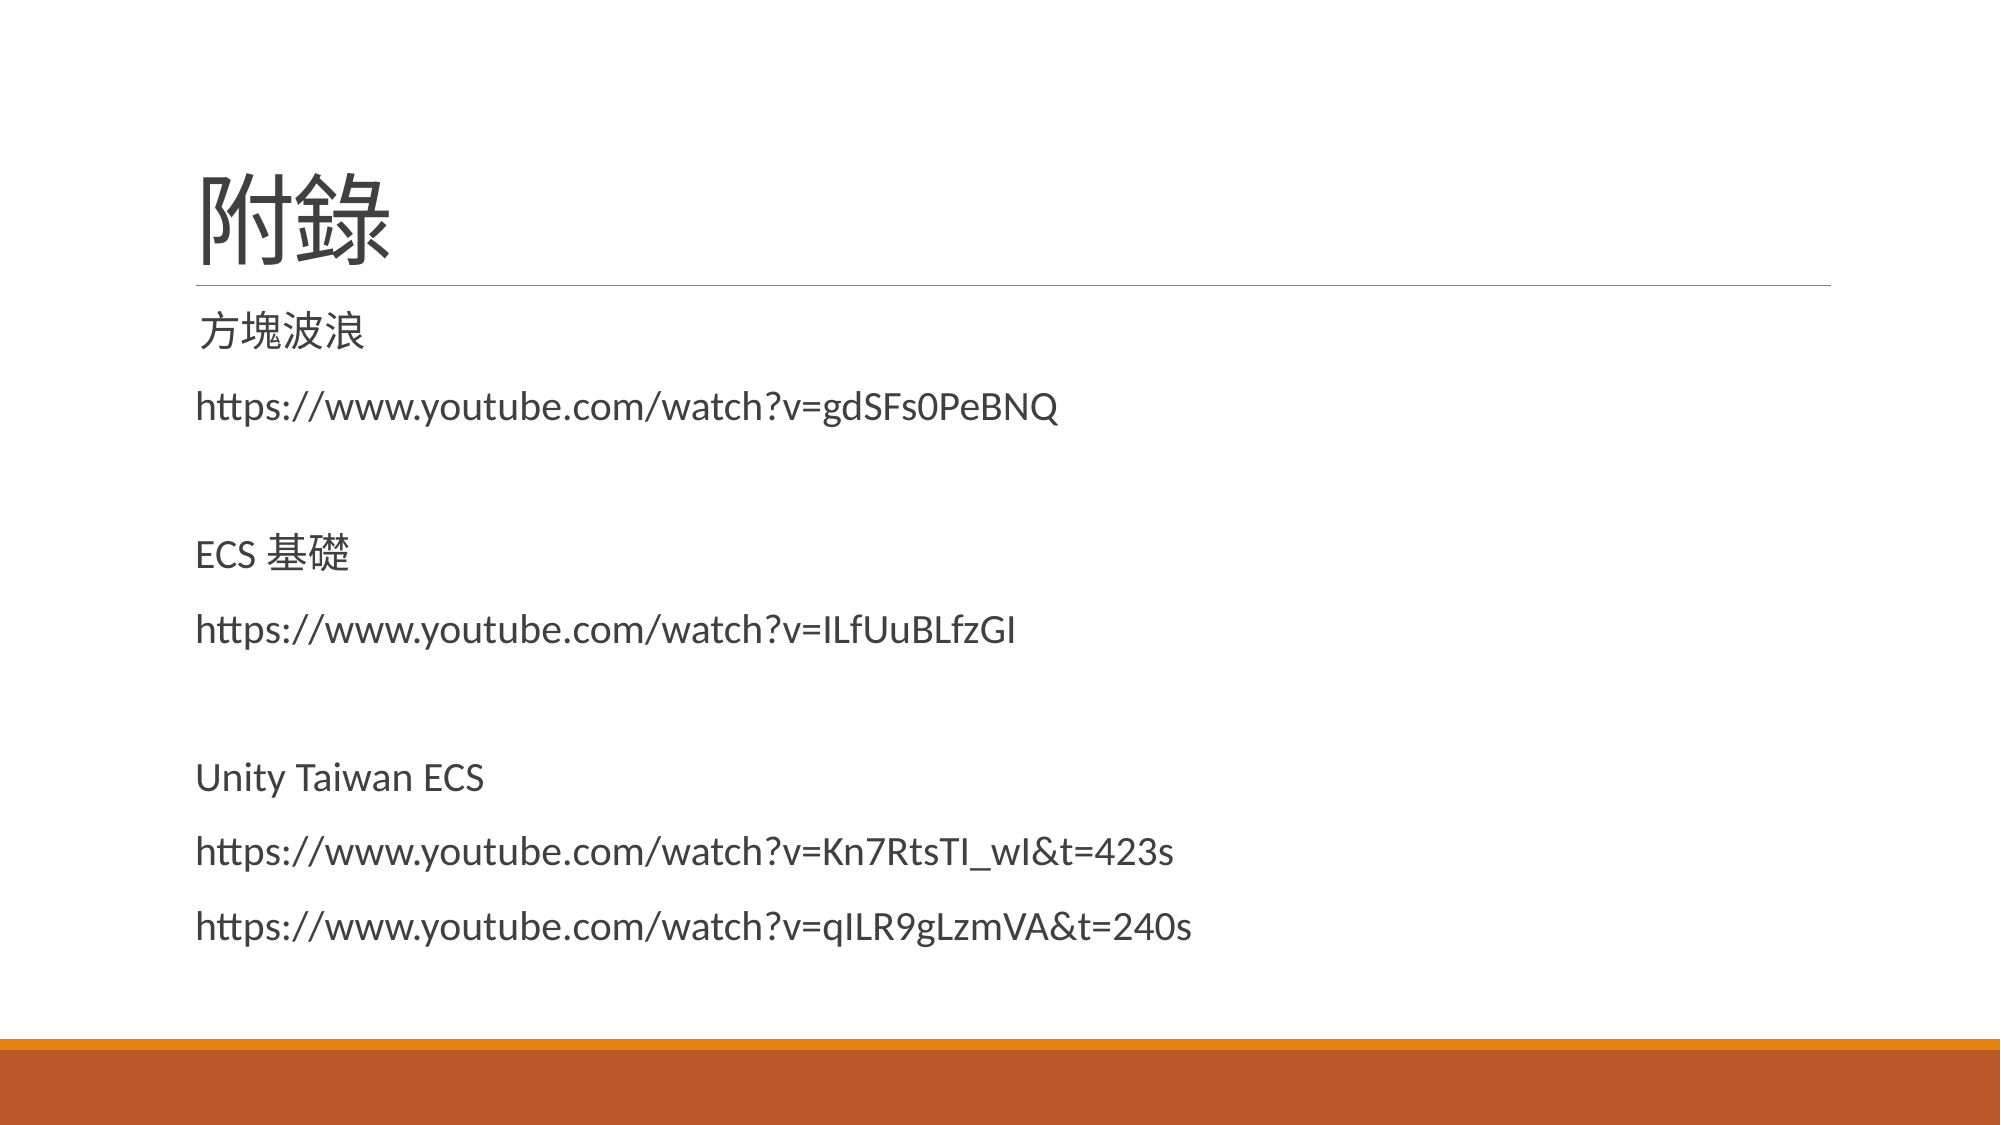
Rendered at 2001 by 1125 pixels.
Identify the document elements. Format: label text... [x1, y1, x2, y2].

list 方塊波浪 https://www.youtube.com/watch?v=gdSFs0PeBNQ ECS基礎 https://www.youtube.com/watch?v=ILfUuBLfzGI Unity Taiwan ECS https://www.youtube.com/watch?v=Kn7RtsTI_wI&t=423s https://www.youtube.com/watch?v=qILR9gLzmVA&t=240s [180, 302, 1830, 963]
title 附錄 [180, 47, 1830, 285]
